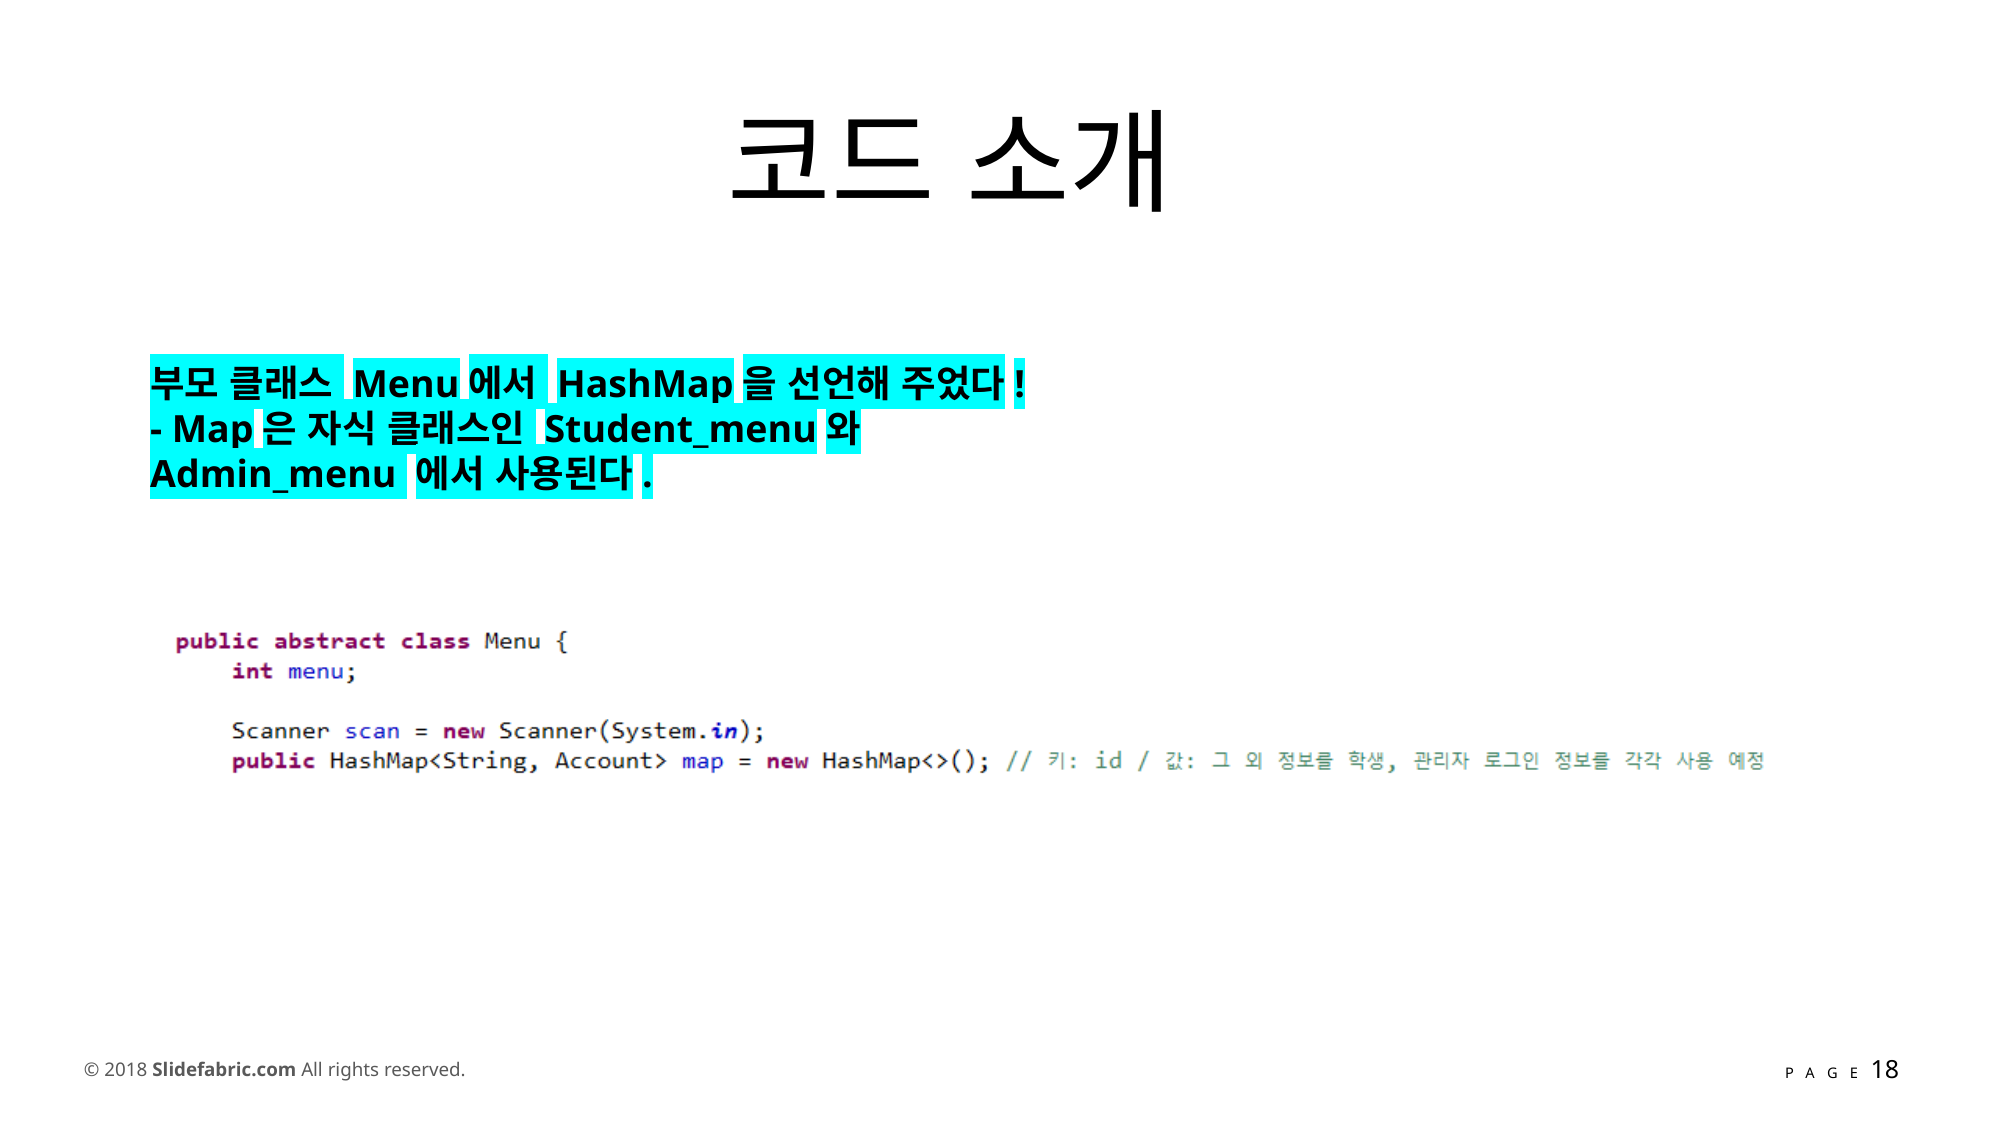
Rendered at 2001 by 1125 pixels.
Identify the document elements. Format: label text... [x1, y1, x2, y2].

picture [174, 622, 1870, 781]
text_box 부모 클래스 Menu에서 HashMap을 선언해 주었다! - Map은 자식 클래스인 Student_menu와 Admin_menu 에서 사용된다. [135, 352, 1133, 503]
text_box 코드 소개 [712, 83, 1189, 233]
